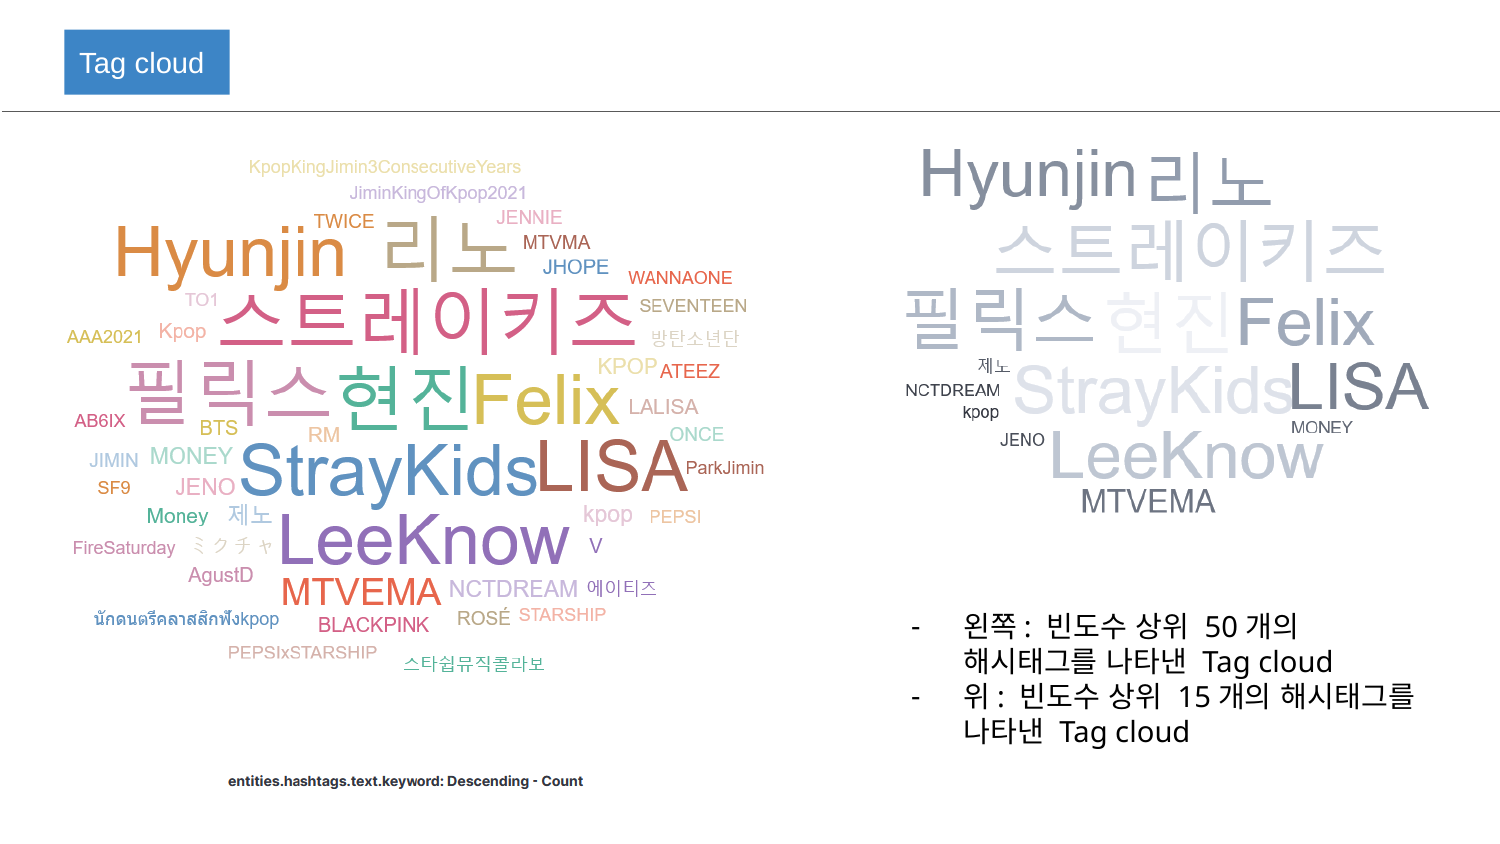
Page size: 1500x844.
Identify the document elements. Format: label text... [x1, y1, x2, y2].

text_box Tag cloud [64, 29, 230, 95]
picture [892, 127, 1436, 527]
list 왼쪽: 빈도수 상위 50개의 해시태그를 나타낸 Tag cloud 위: 빈도수 상위 15개의 해시태그를 나타낸 Tag cloud [873, 592, 1456, 791]
picture [63, 127, 770, 791]
